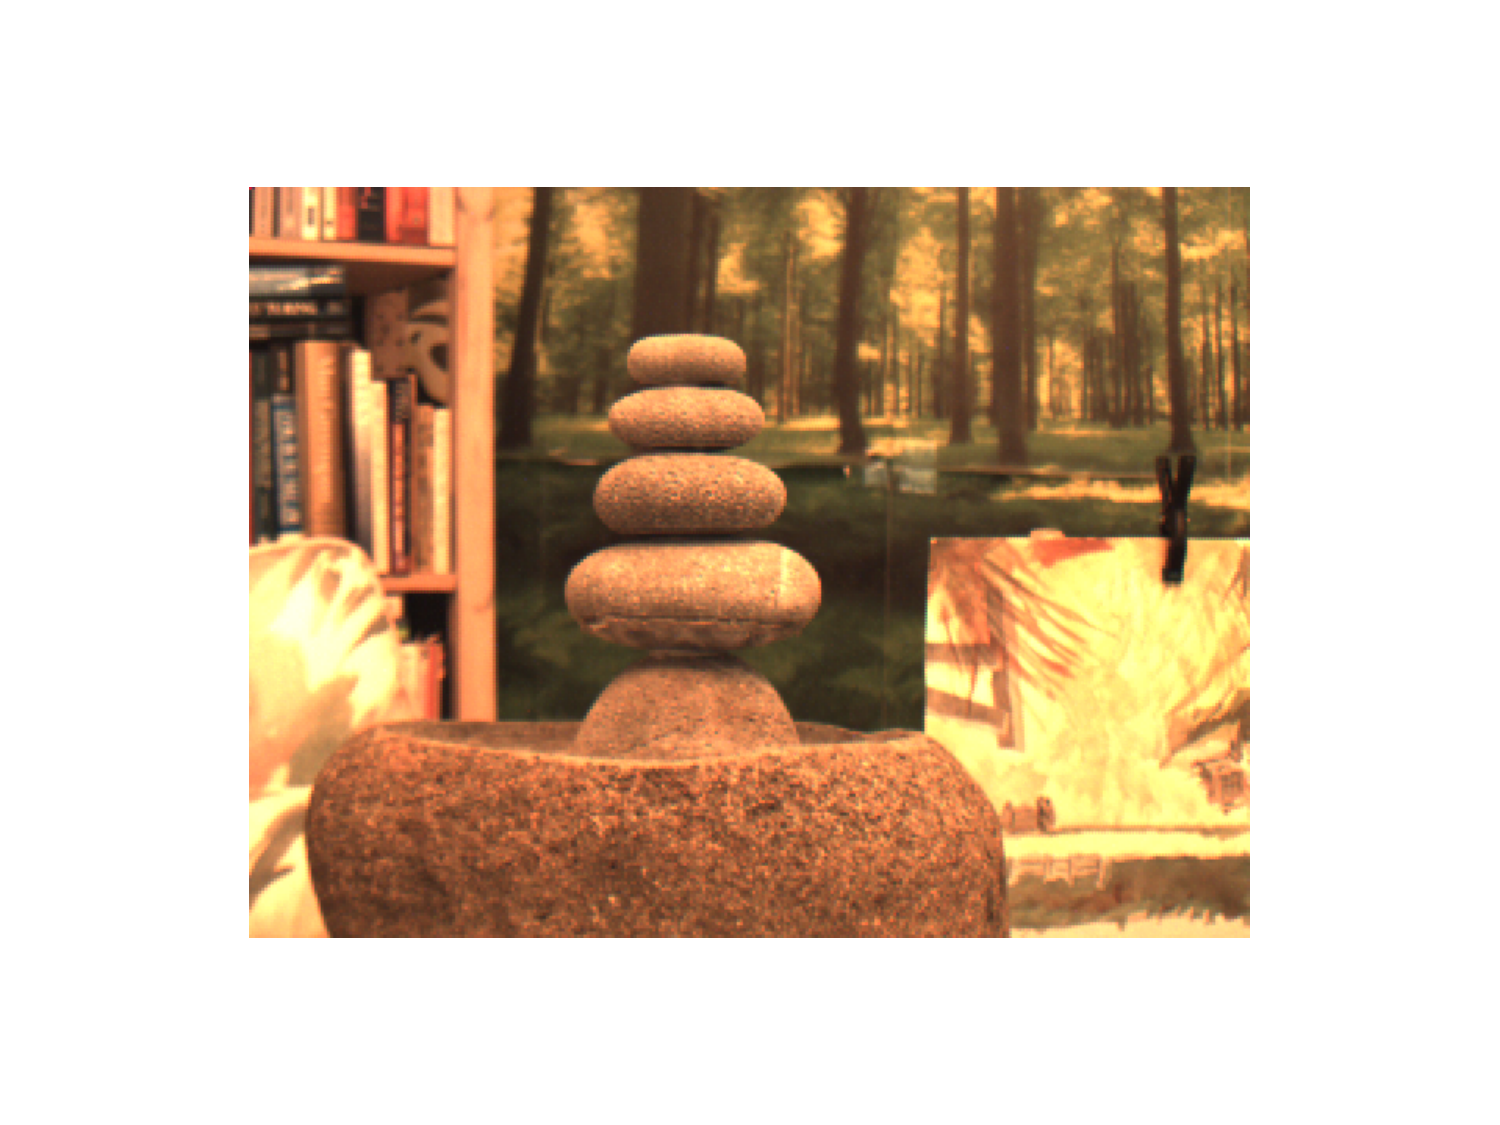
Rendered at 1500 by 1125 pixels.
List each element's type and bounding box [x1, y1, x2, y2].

picture [249, 187, 1251, 938]
